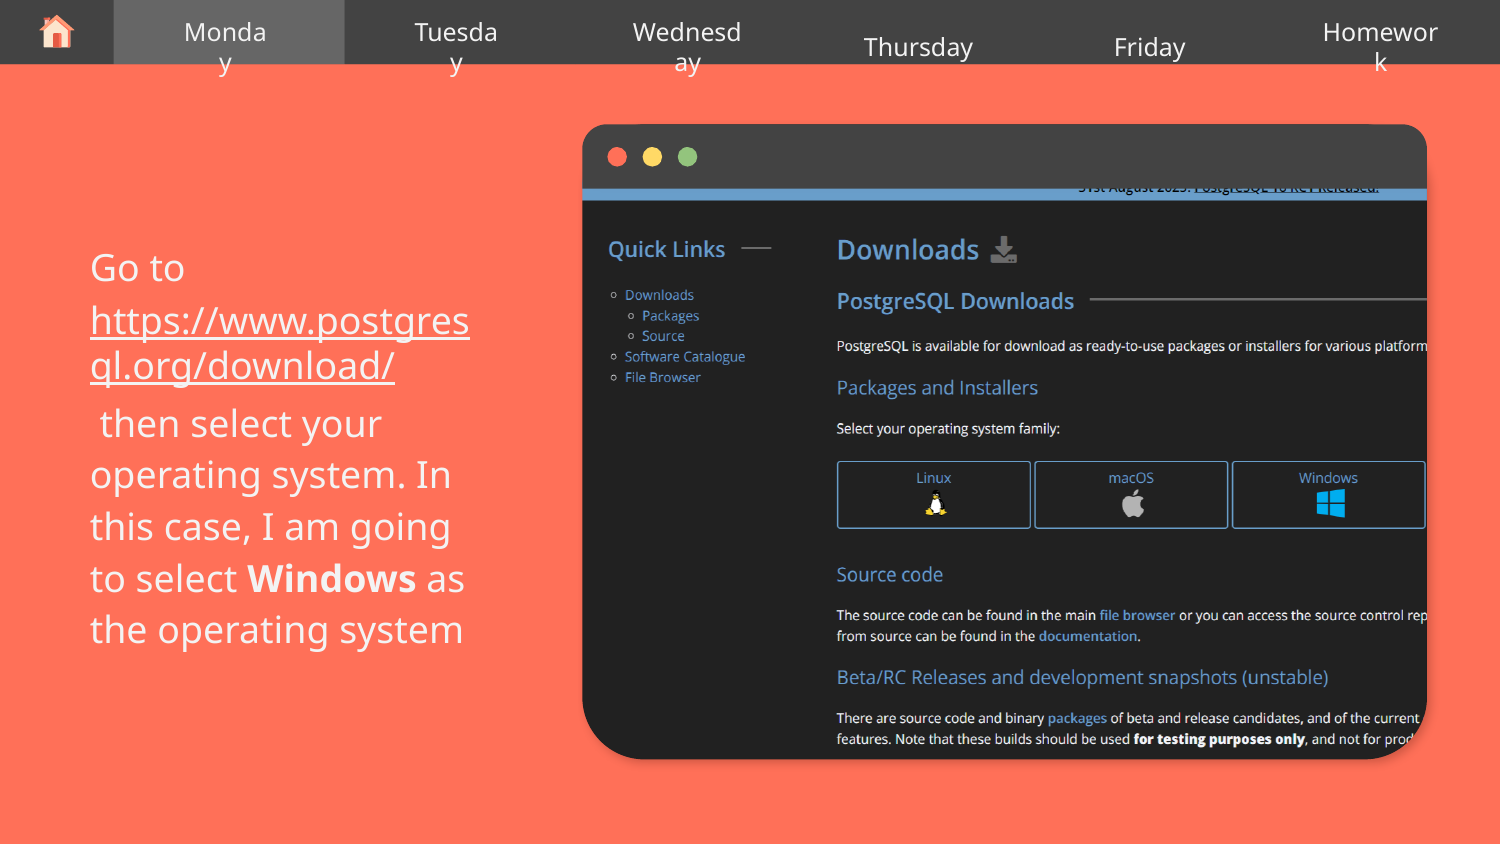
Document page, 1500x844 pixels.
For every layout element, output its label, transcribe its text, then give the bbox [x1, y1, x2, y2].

text_box [113, 0, 344, 65]
text_box [0, 0, 114, 64]
text_box [806, 0, 1037, 65]
text_box [1037, 0, 1268, 65]
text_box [438, 623, 460, 642]
text_box Tuesday [399, 14, 522, 48]
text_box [358, 623, 375, 651]
text_box Thursday [844, 14, 1001, 48]
text_box Go to https://www.postgresql.org/download/ then select your operating system. In this case, I am going to select Windows as the operating system [74, 240, 488, 604]
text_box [129, 623, 145, 643]
text_box [1268, 0, 1500, 65]
text_box Friday [1092, 14, 1215, 48]
text_box Homework [1306, 14, 1463, 48]
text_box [287, 623, 291, 642]
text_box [228, 623, 232, 642]
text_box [309, 623, 326, 651]
text_box Monday [168, 14, 291, 48]
text_box Wednesday [613, 14, 770, 48]
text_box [582, 124, 1428, 760]
text_box [575, 0, 806, 65]
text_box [184, 623, 188, 651]
text_box [344, 0, 575, 65]
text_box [433, 623, 437, 642]
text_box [107, 615, 111, 642]
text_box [38, 14, 75, 48]
